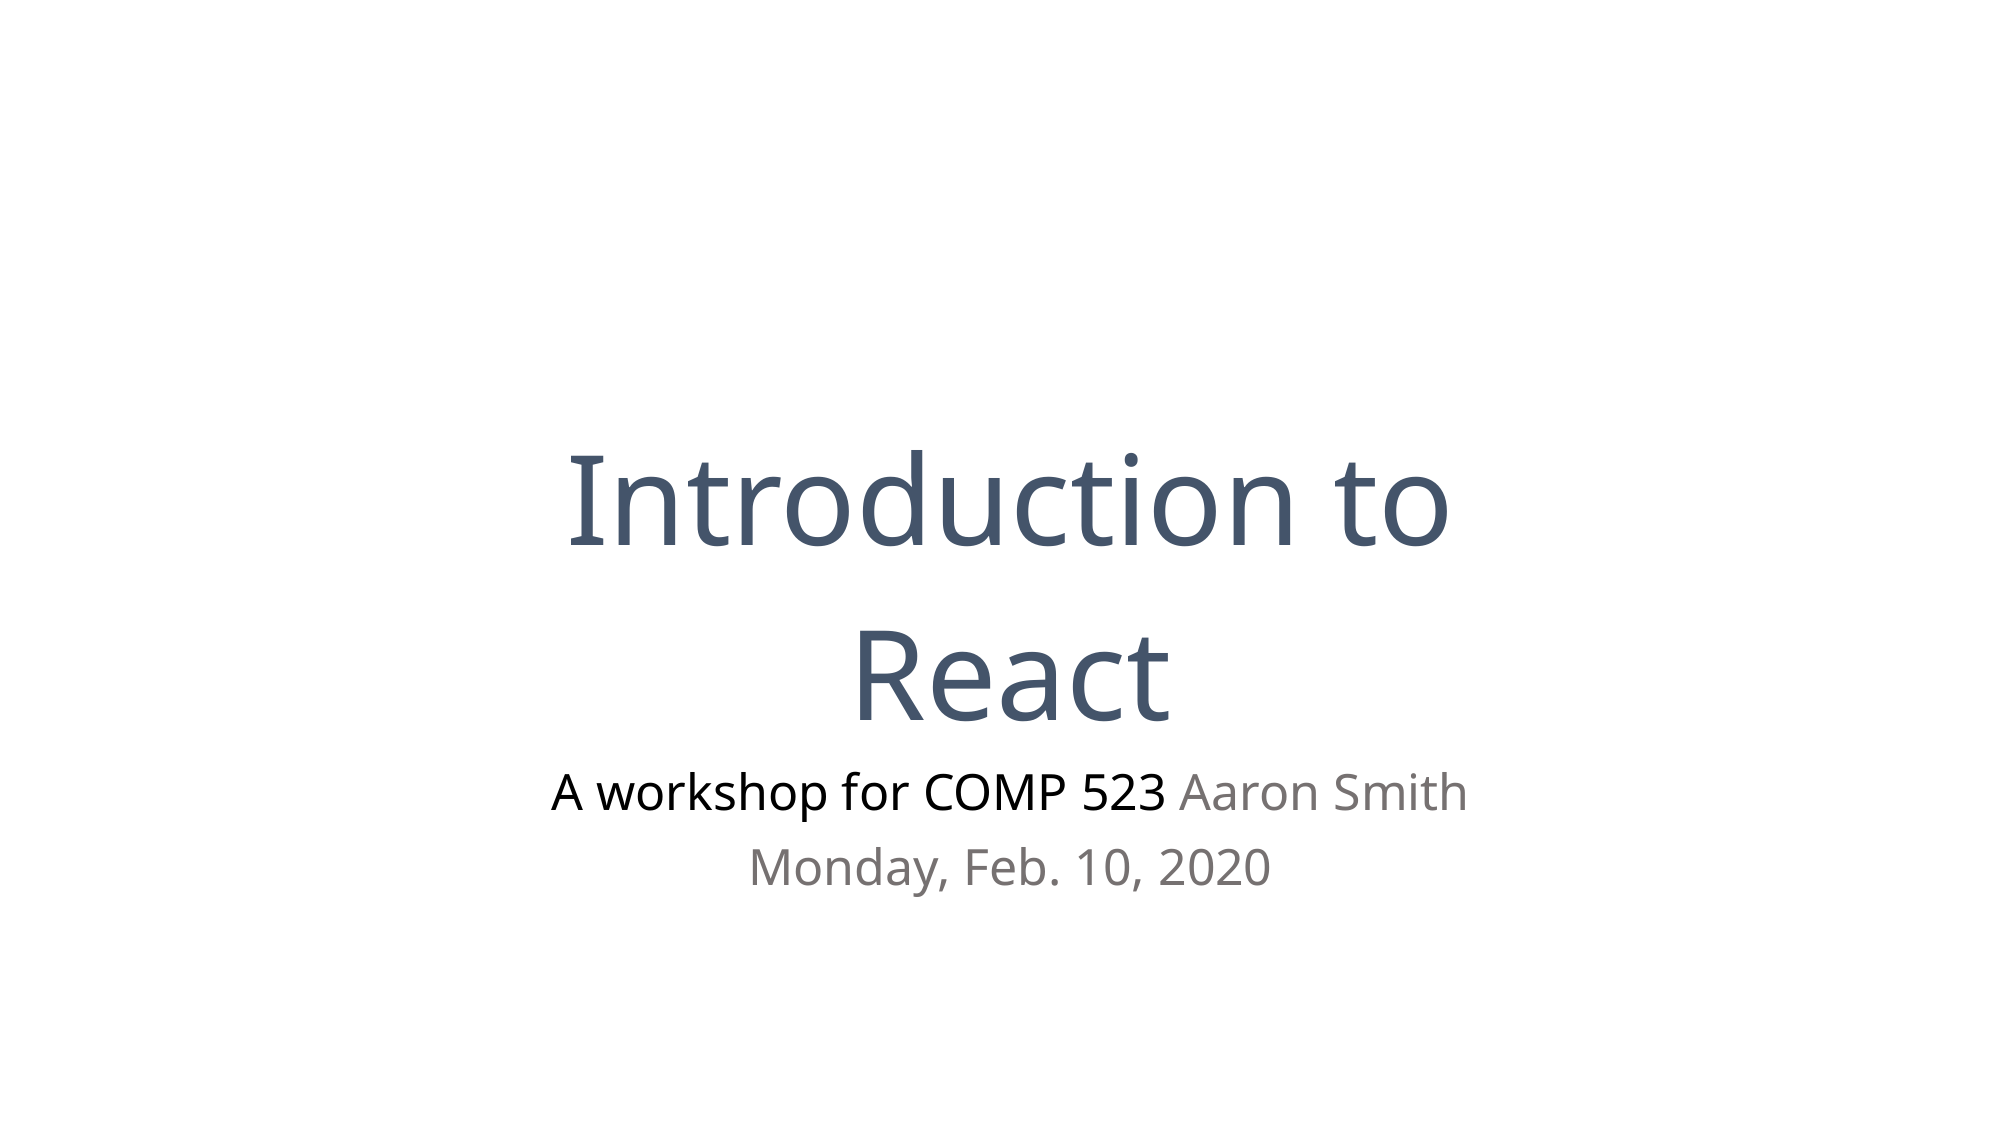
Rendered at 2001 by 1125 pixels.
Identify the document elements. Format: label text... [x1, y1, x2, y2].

text_box Introduction to React A workshop for COMP 523 Aaron Smith Monday, Feb. 10, 2020 [468, 395, 1553, 896]
